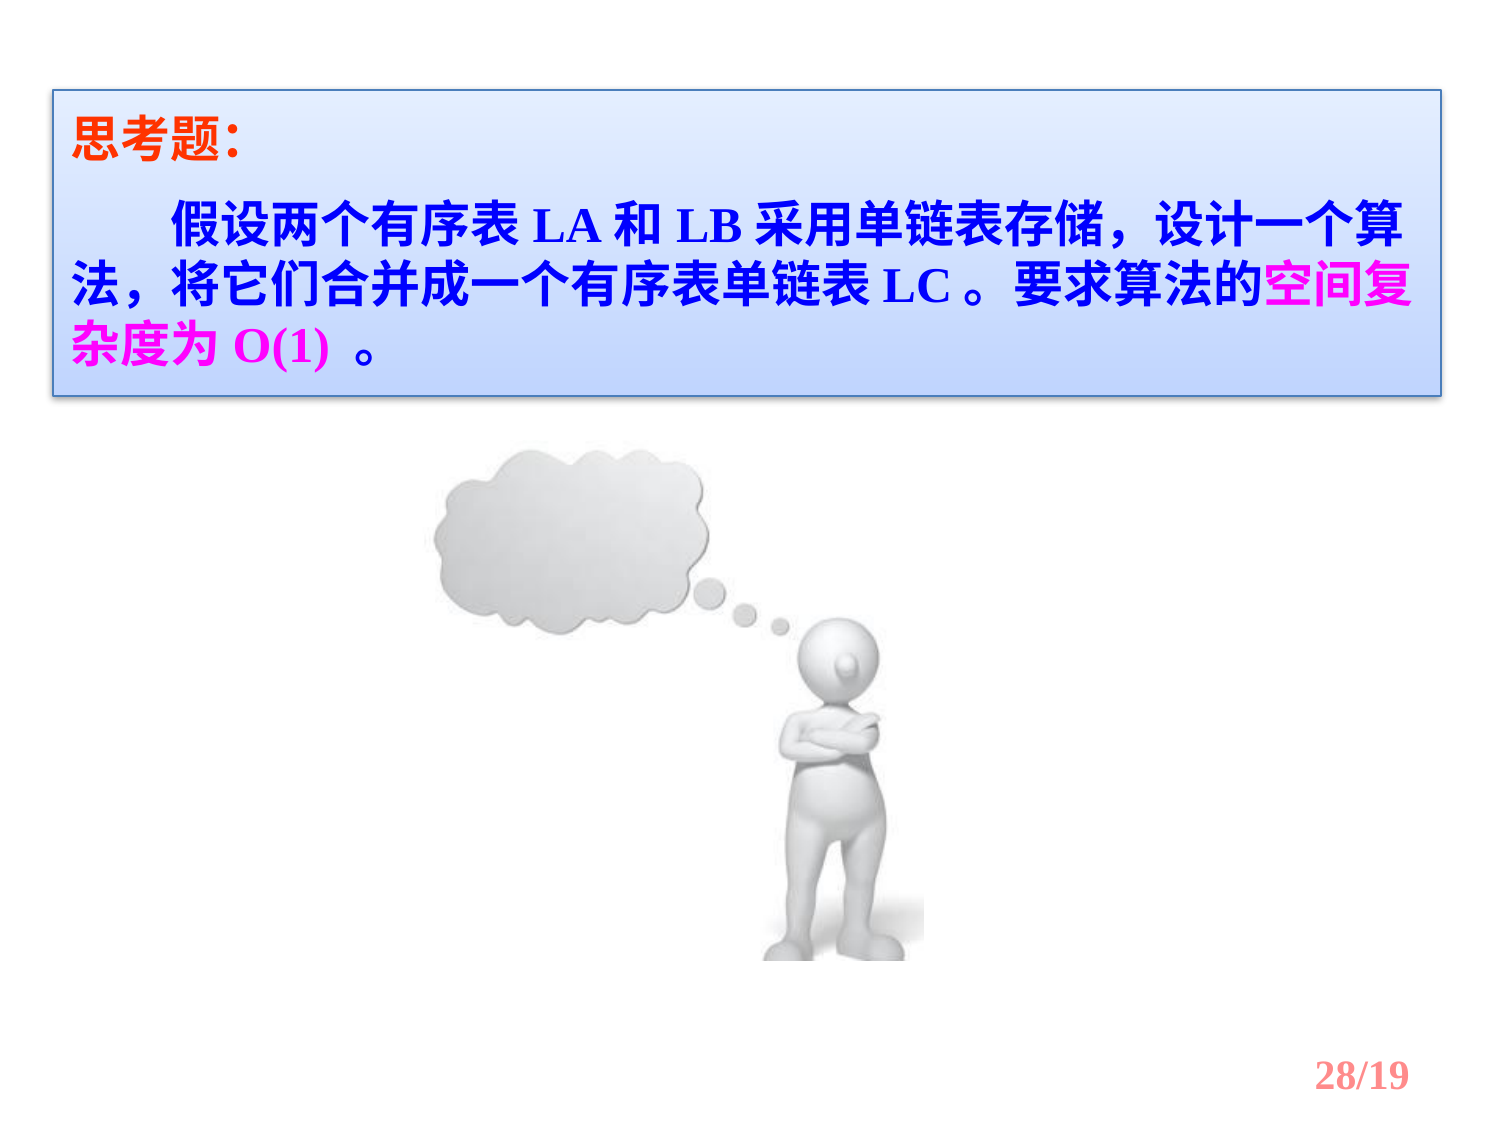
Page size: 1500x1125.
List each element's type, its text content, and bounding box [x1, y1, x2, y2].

slide_number 28 [1074, 1042, 1425, 1103]
picture [398, 440, 924, 962]
text_box 思考题： 假设两个有序表LA和LB采用单链表存储，设计一个算法，将它们合并成一个有序表单链表LC。要求算法的空间复杂度为O(1) 。 [52, 89, 1442, 397]
